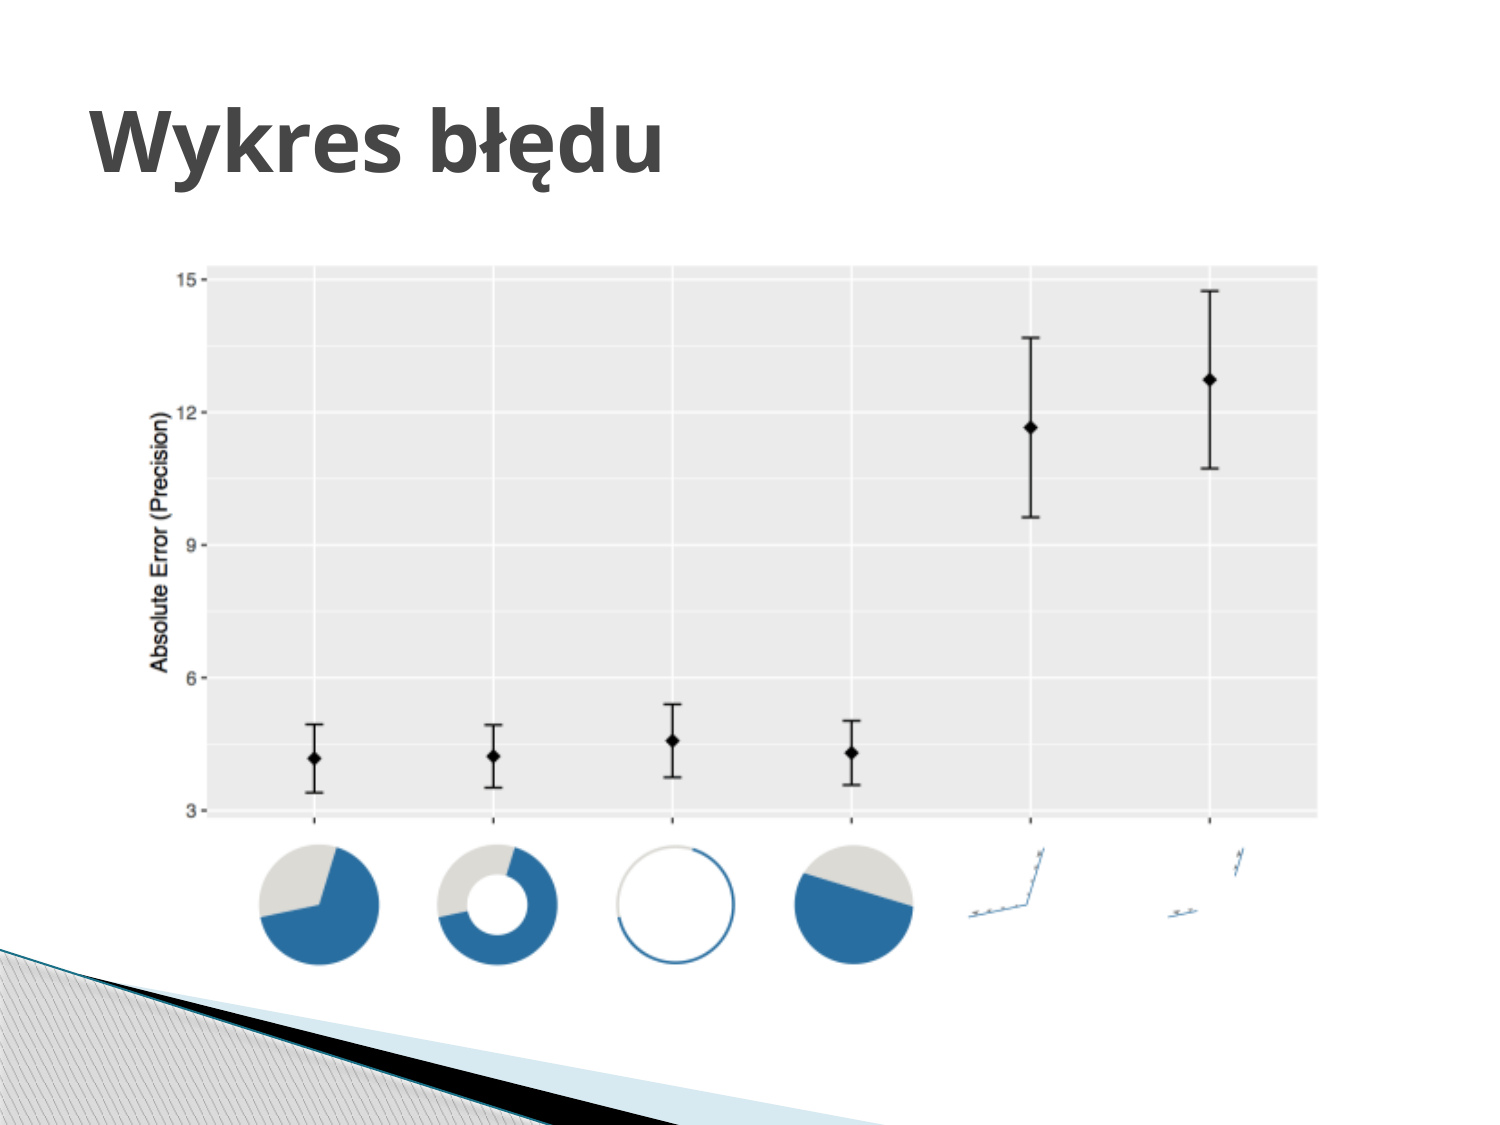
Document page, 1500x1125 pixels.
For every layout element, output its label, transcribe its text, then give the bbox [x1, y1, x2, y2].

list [135, 255, 1329, 981]
title Wykres błędu [75, 45, 1425, 233]
